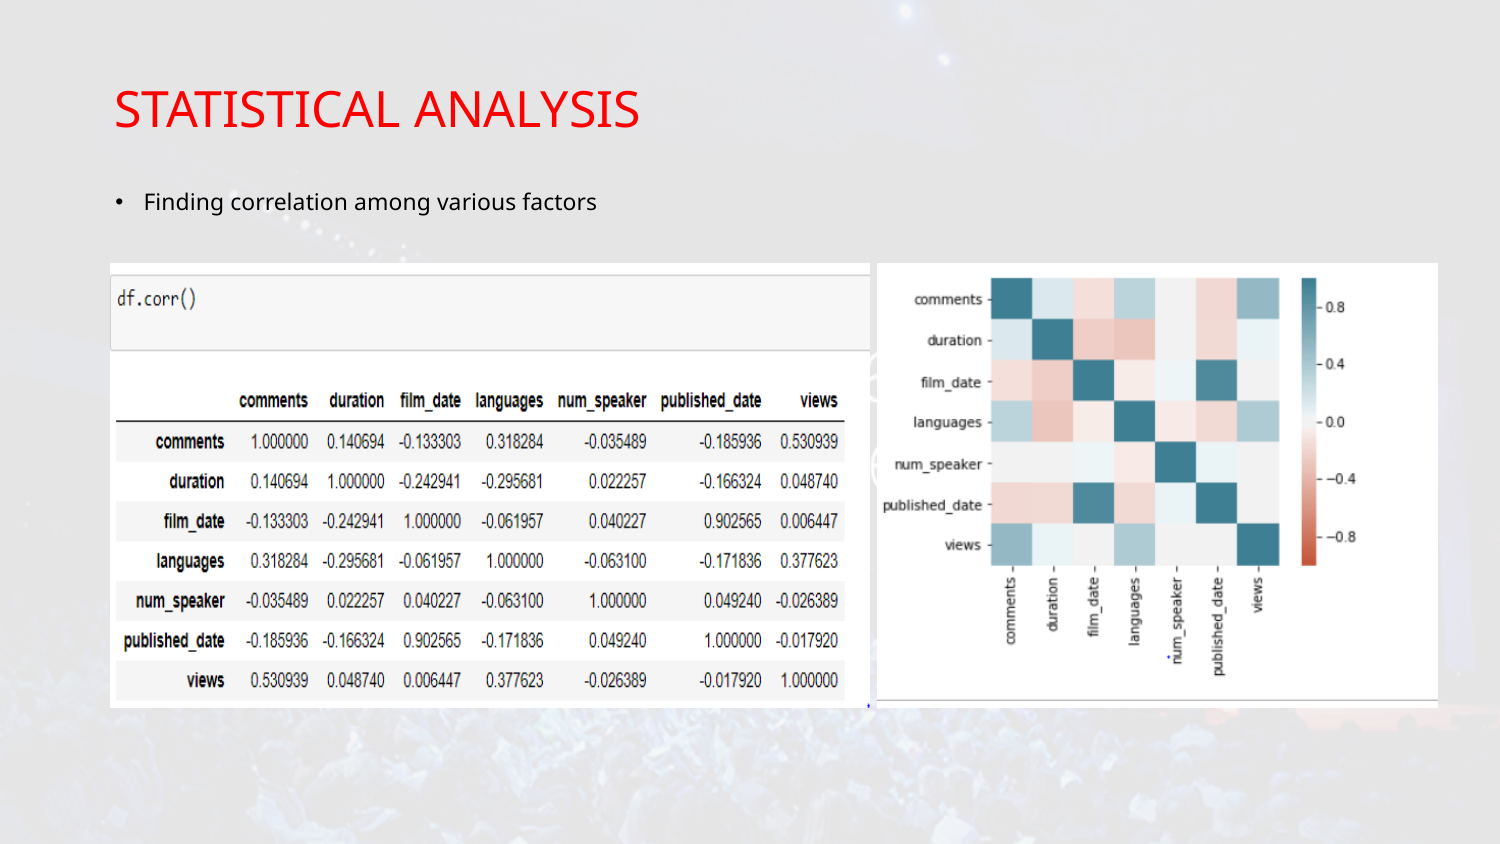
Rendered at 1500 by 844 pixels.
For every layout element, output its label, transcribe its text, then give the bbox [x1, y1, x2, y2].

picture [877, 263, 1438, 708]
title STATISTICAL ANALYSIS [103, 61, 1397, 160]
list Finding correlation among various factors [103, 185, 1397, 760]
picture [110, 263, 870, 708]
